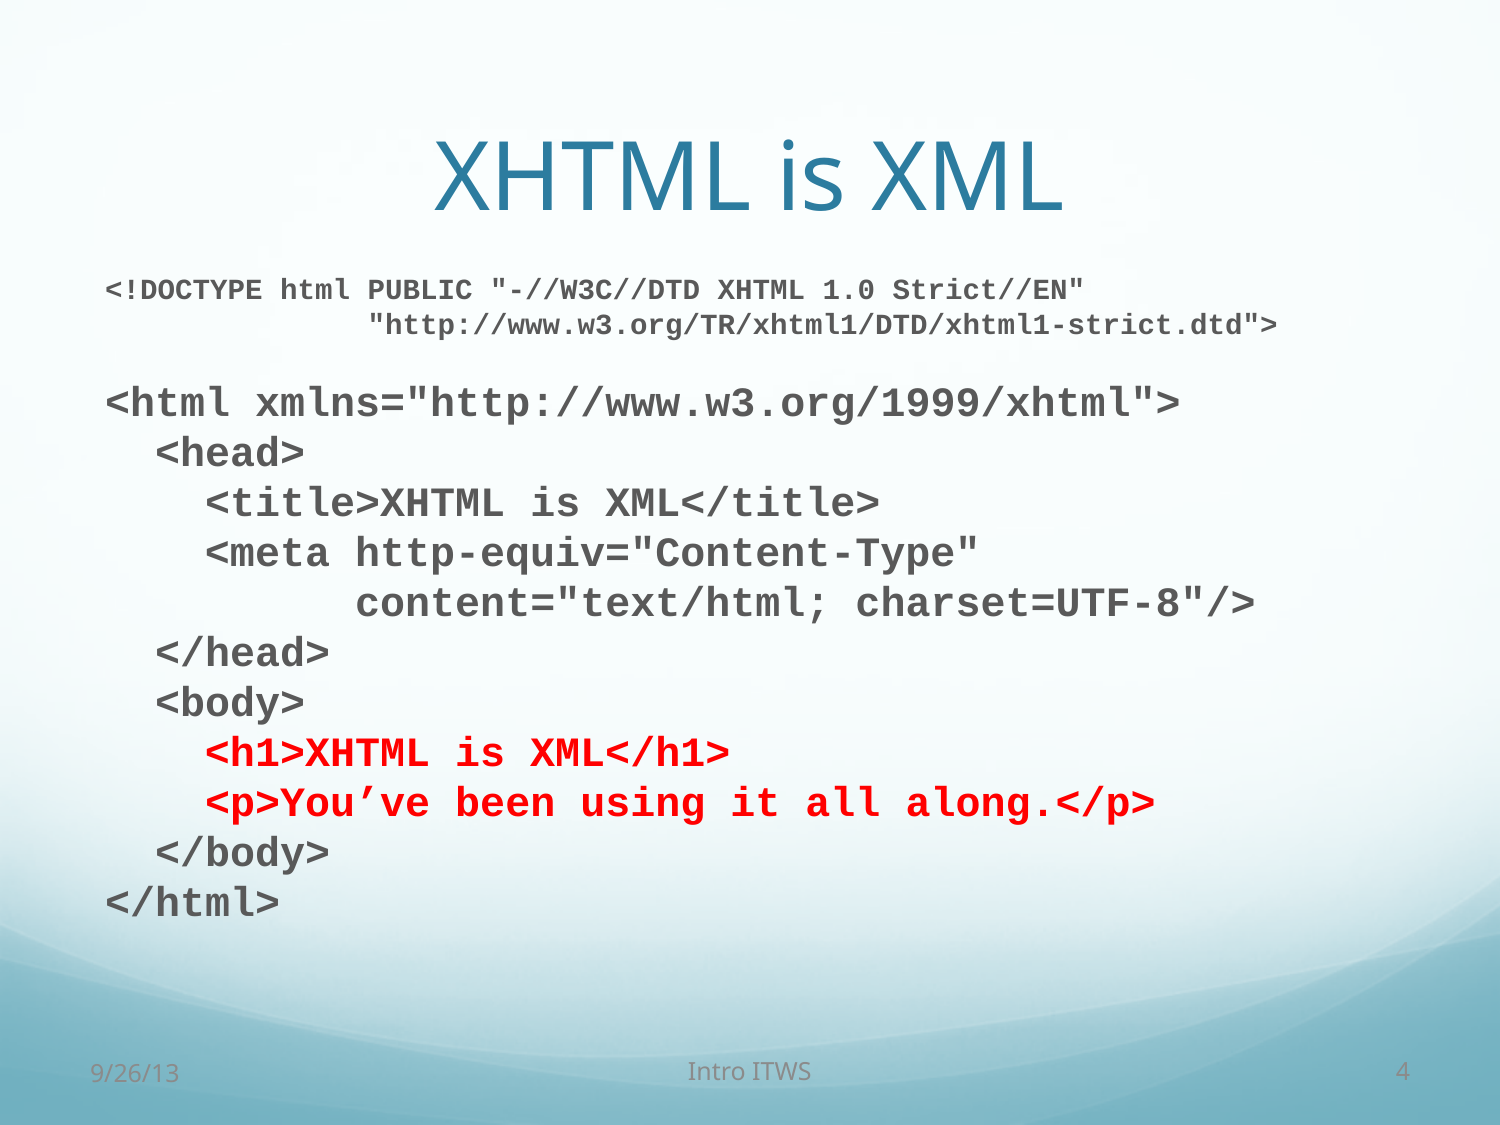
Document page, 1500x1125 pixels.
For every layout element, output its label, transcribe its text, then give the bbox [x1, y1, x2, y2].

title XHTML is XML [89, 17, 1410, 238]
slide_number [75, 1042, 425, 1103]
footer Intro ITWS [512, 1042, 988, 1103]
slide_number 4 [1074, 1042, 1425, 1103]
list <!DOCTYPE html PUBLIC "-//W3C//DTD XHTML 1.0 Strict//EN" "http://www.w3.org/TR/xhtml1/DTD/xhtml1-strict.dtd"> <html xmlns="http://www.w3.org/1999/xhtml"> <head> <title>XHTML is XML</title> <meta http-equiv="Content-Type" content="text/html; charset=UTF-8"/> </head> <body> <h1>XHTML is XML</h1> <p>You’ve been using it all along.</p> </body> </html> [89, 262, 1410, 976]
